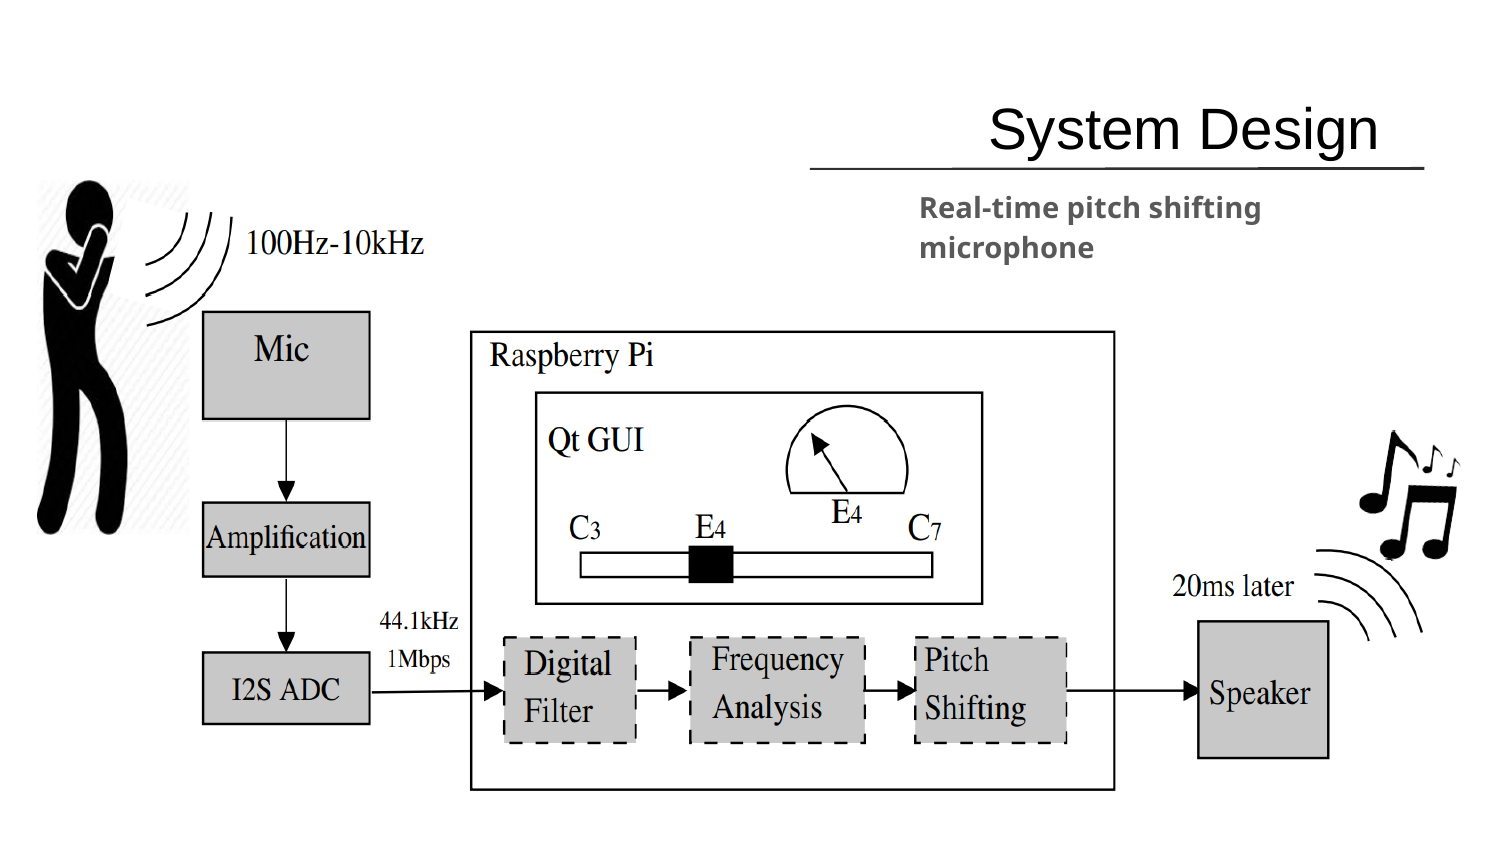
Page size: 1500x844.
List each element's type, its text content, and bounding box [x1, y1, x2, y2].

title System Design [973, 17, 1500, 234]
picture [35, 170, 1465, 799]
